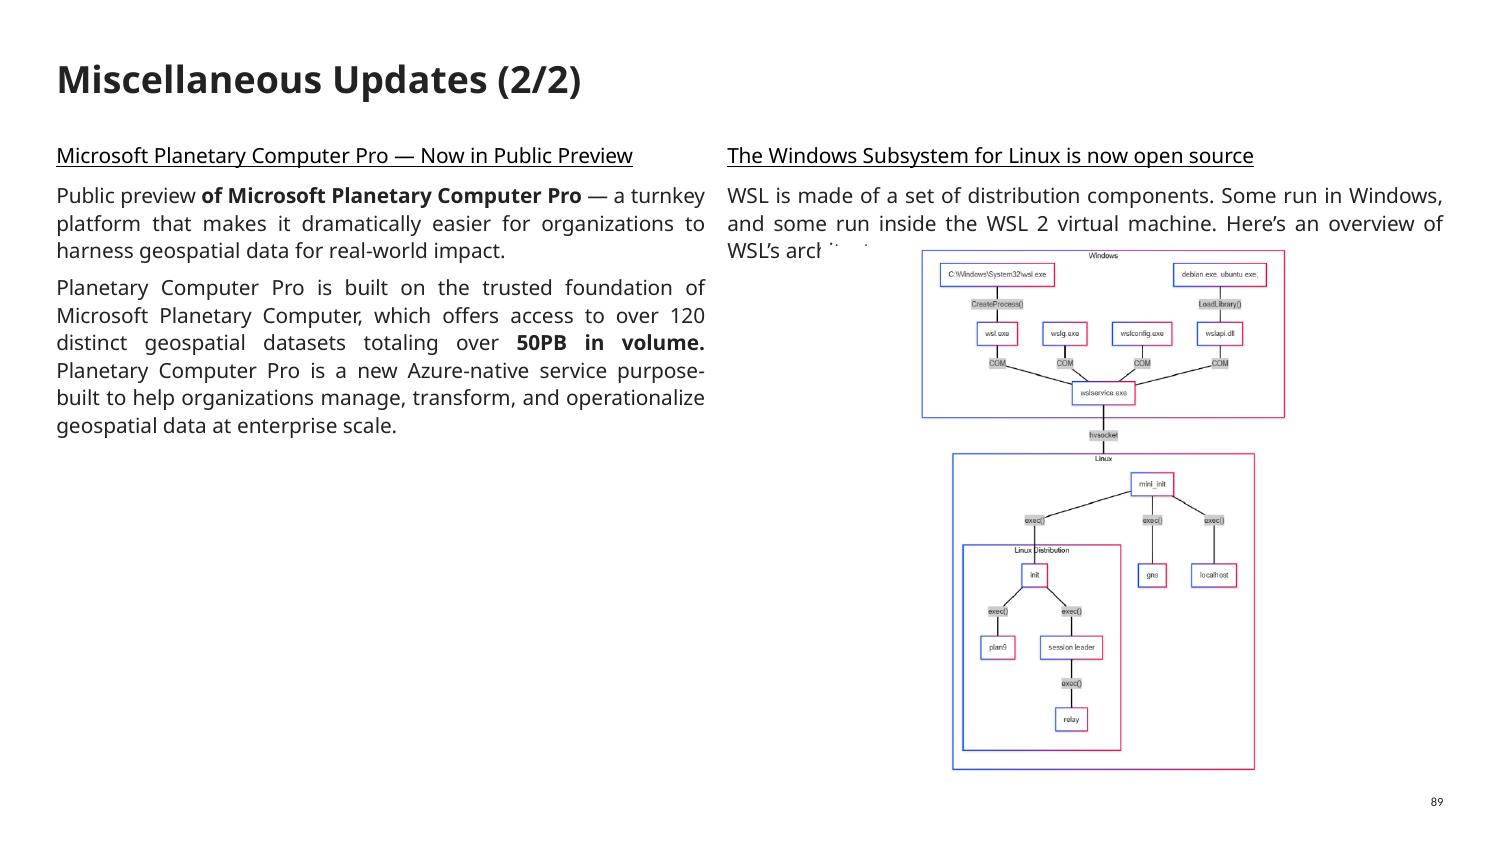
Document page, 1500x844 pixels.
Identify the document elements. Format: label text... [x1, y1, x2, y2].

title Miscellaneous Updates (2/2) [56, 56, 1444, 113]
list Microsoft Planetary Computer Pro — Now in Public Preview Public preview of Microsoft Planetary Computer Pro — a turnkey platform that makes it dramatically easier for organizations to harness geospatial data for real-world impact. Planetary Computer Pro is built on the trusted foundation of Microsoft Planetary Computer, which offers access to over 120 distinct geospatial datasets totaling over 50PB in volume. Planetary Computer Pro is a new Azure-native service purpose-built to help organizations manage, transform, and operationalize geospatial data at enterprise scale. [56, 140, 706, 760]
picture [821, 246, 1385, 773]
list The Windows Subsystem for Linux is now open source WSL is made of a set of distribution components. Some run in Windows, and some run inside the WSL 2 virtual machine. Here’s an overview of WSL’s architecture: [727, 140, 1444, 246]
